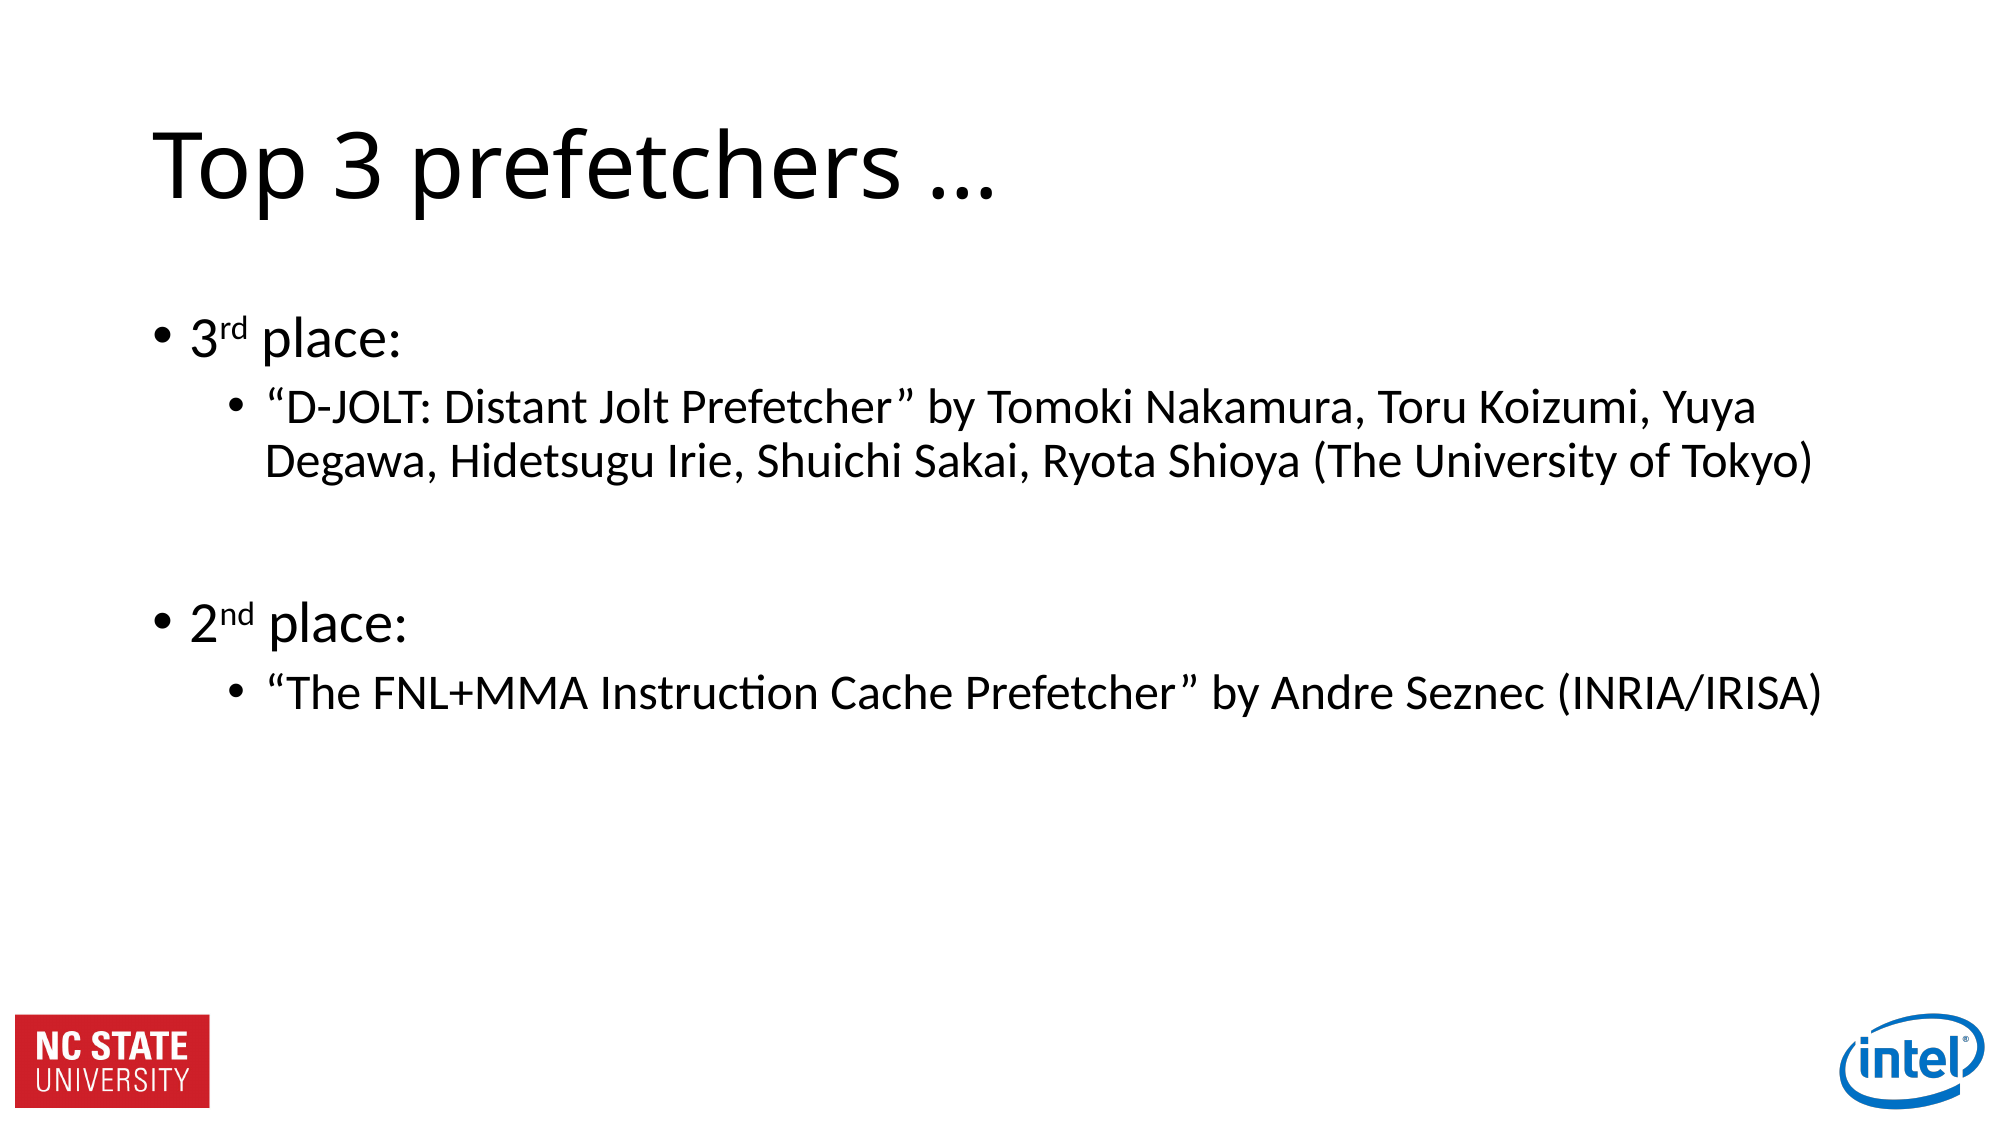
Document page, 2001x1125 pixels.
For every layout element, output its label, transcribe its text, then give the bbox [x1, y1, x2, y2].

picture [15, 1013, 211, 1110]
picture [1839, 1013, 1985, 1110]
list 3rd place: “D-JOLT: Distant Jolt Prefetcher” by Tomoki Nakamura, Toru Koizumi, Yuya Degawa, Hidetsugu Irie, Shuichi Sakai, Ryota Shioya (The University of Tokyo) 2nd place: “The FNL+MMA Instruction Cache Prefetcher” by Andre Seznec (INRIA/IRISA) [137, 299, 1863, 1014]
title Top 3 prefetchers … [137, 59, 1863, 278]
